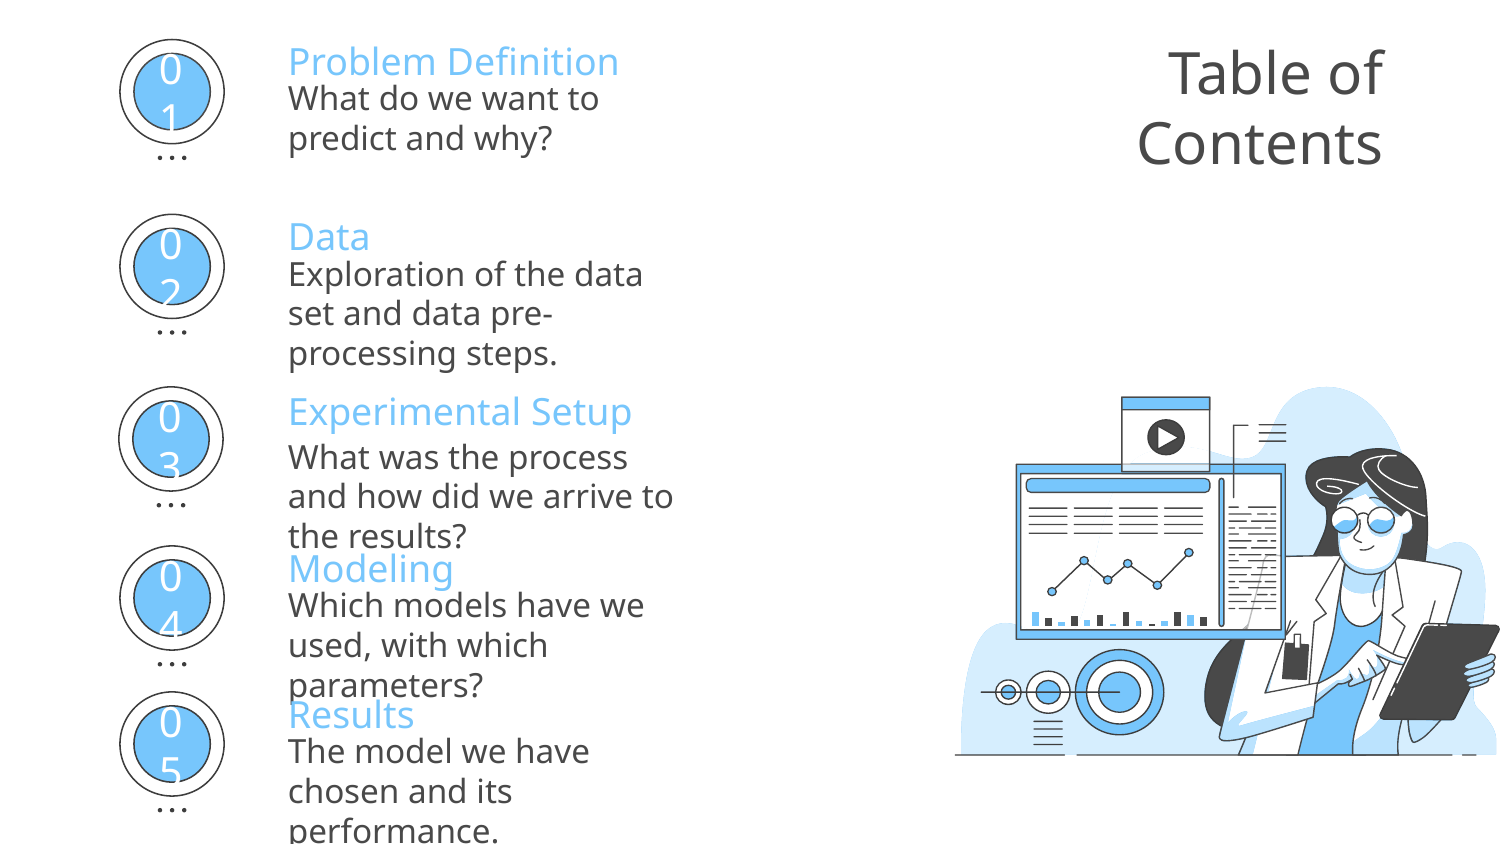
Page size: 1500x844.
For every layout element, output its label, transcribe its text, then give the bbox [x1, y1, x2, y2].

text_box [119, 545, 225, 667]
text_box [119, 214, 225, 335]
subtitle Exploration of the data set and data pre-processing steps. [273, 237, 702, 333]
subtitle Modeling [273, 522, 702, 569]
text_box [954, 386, 1500, 756]
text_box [118, 386, 224, 508]
subtitle Experimental Setup [273, 365, 702, 420]
subtitle The model we have chosen and its performance. [273, 715, 702, 810]
subtitle Which models have we used, with which parameters? [273, 569, 702, 664]
subtitle What do we want to predict and why? [273, 79, 702, 157]
title Table of Contents [968, 58, 1398, 153]
subtitle Data [273, 191, 702, 237]
subtitle Results [273, 668, 702, 715]
subtitle Problem Definition [273, 16, 702, 79]
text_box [119, 39, 225, 161]
subtitle What was the process and how did we arrive to the results? [273, 420, 702, 516]
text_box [119, 691, 225, 813]
